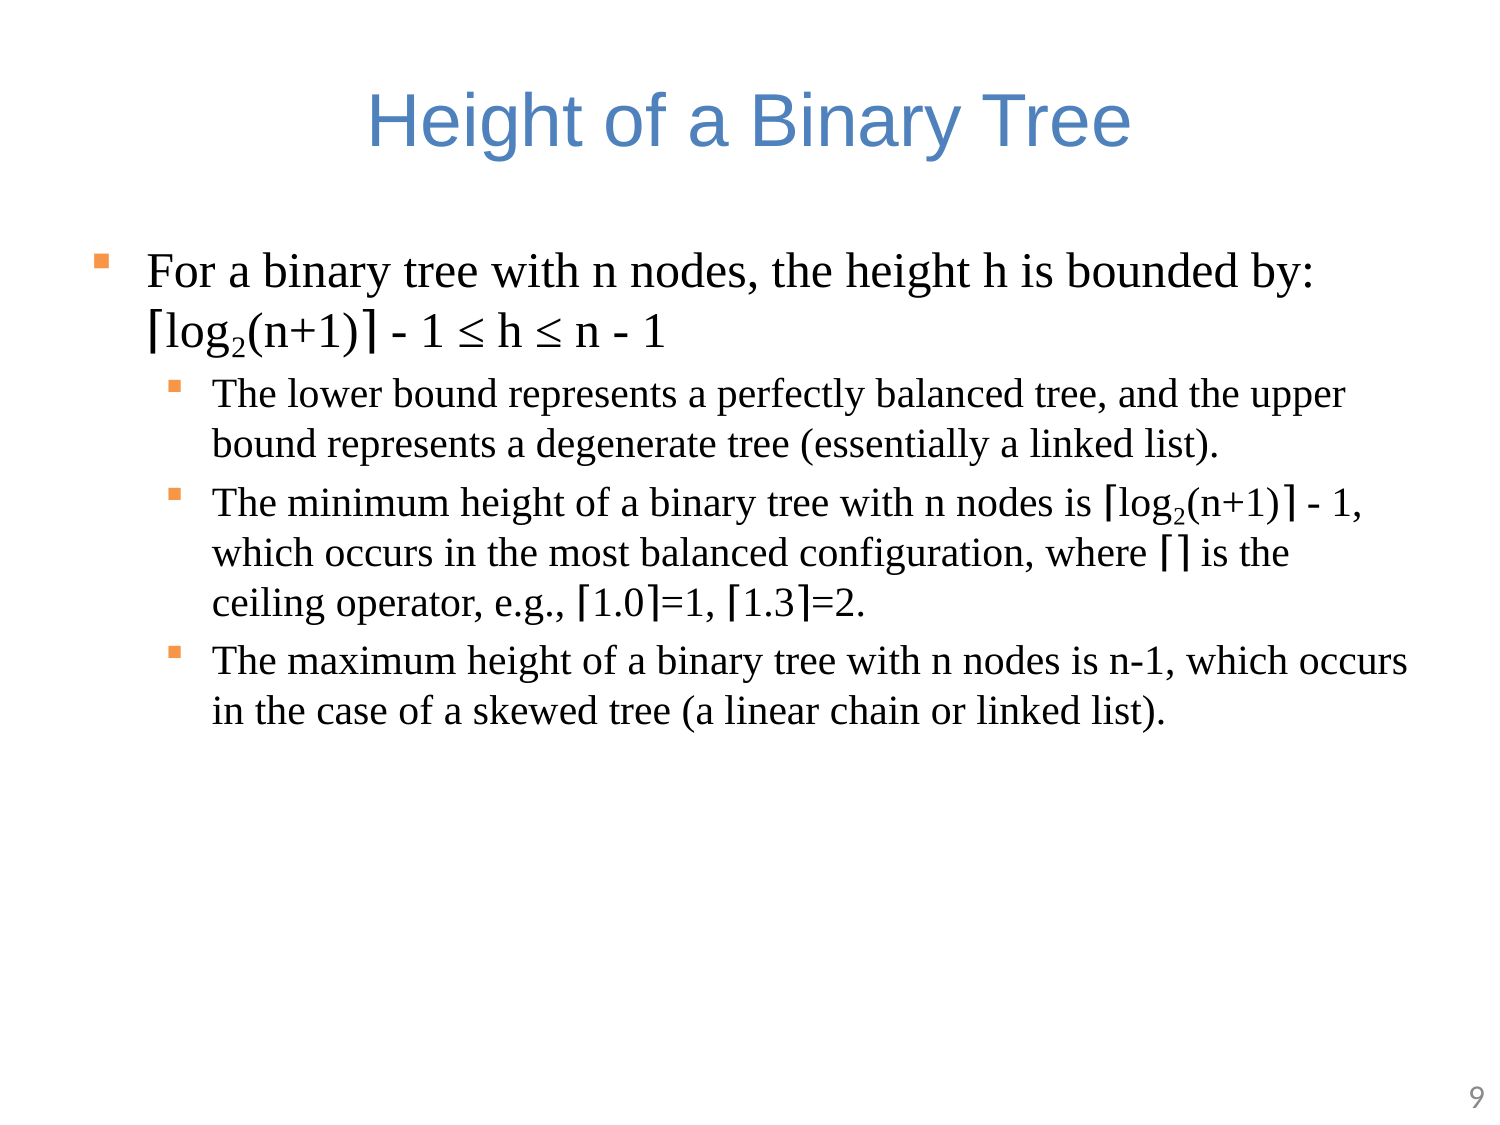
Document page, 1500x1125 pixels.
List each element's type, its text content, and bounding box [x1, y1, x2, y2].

list For a binary tree with n nodes, the height h is bounded by: ⌈log₂(n+1)⌉ - 1 ≤ h ≤ n - 1 The lower bound represents a perfectly balanced tree, and the upper bound represents a degenerate tree (essentially a linked list). The minimum height of a binary tree with n nodes is ⌈log₂(n+1)⌉ - 1, which occurs in the most balanced configuration, where ⌈⌉ is the ceiling operator, e.g., ⌈1.0⌉=1, ⌈1.3⌉=2. The maximum height of a binary tree with n nodes is n-1, which occurs in the case of a skewed tree (a linear chain or linked list). [75, 230, 1425, 1005]
title Height of a Binary Tree [75, 22, 1425, 210]
text_box 9 [1406, 1065, 1500, 1125]
